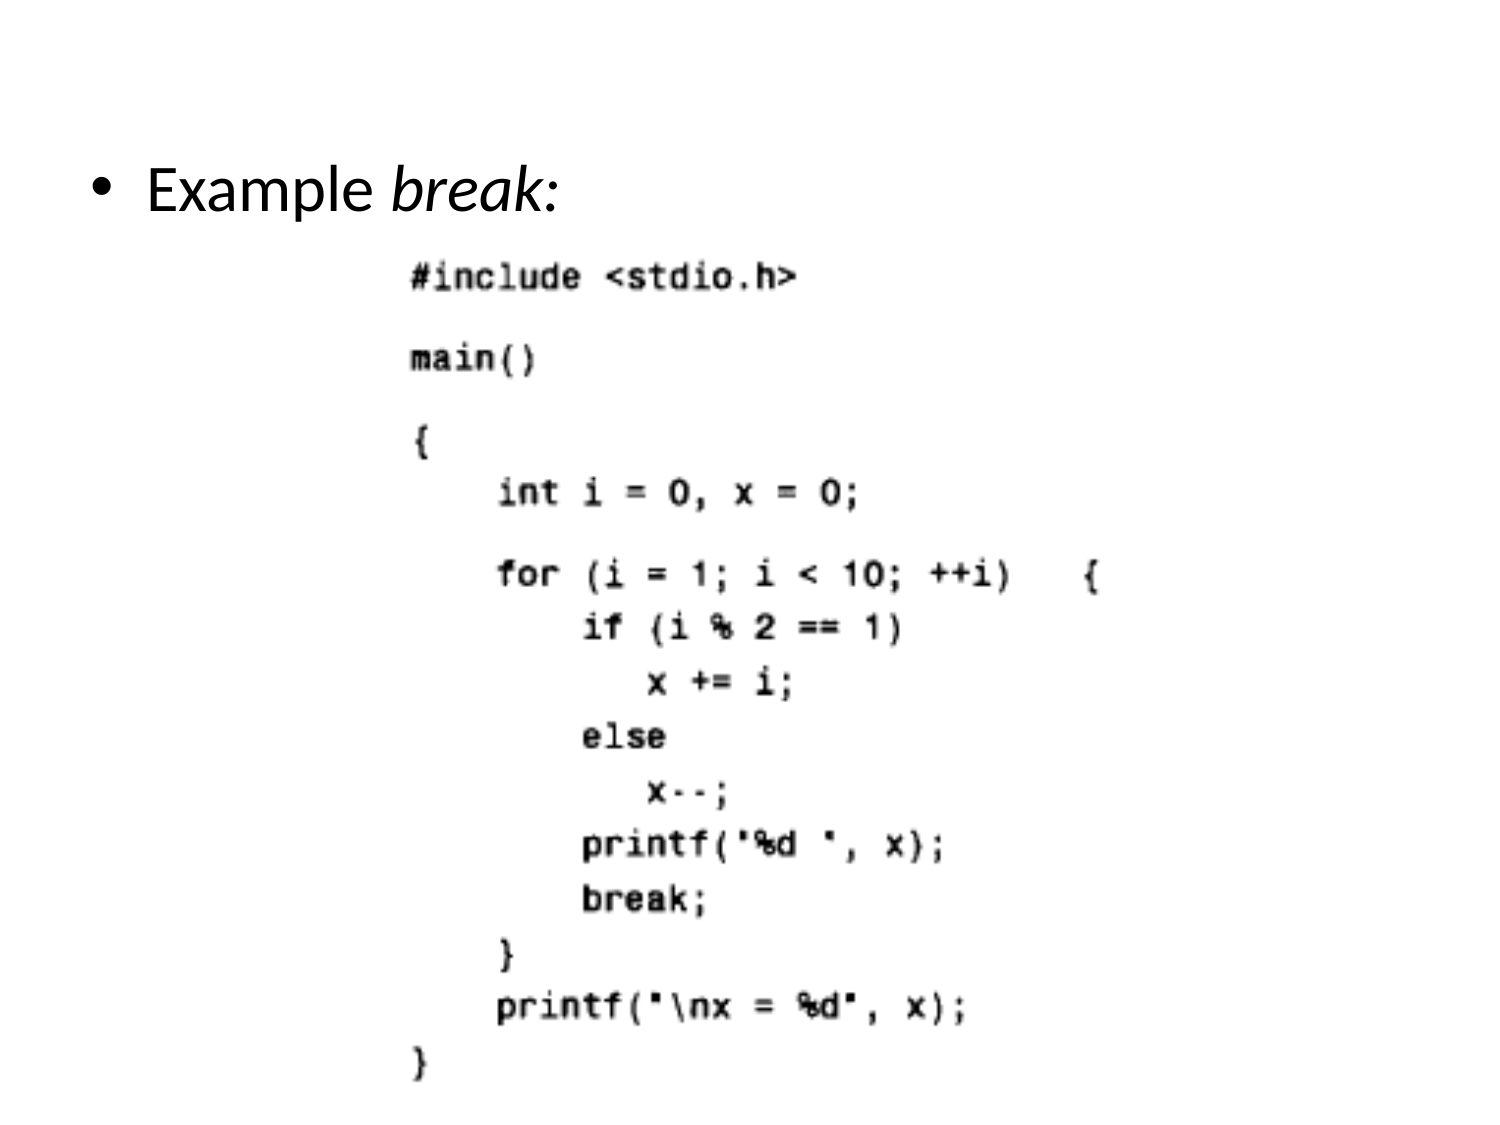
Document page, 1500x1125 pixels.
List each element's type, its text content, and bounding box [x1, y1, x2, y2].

picture [387, 245, 1121, 1103]
list Example break: [75, 137, 1425, 1005]
